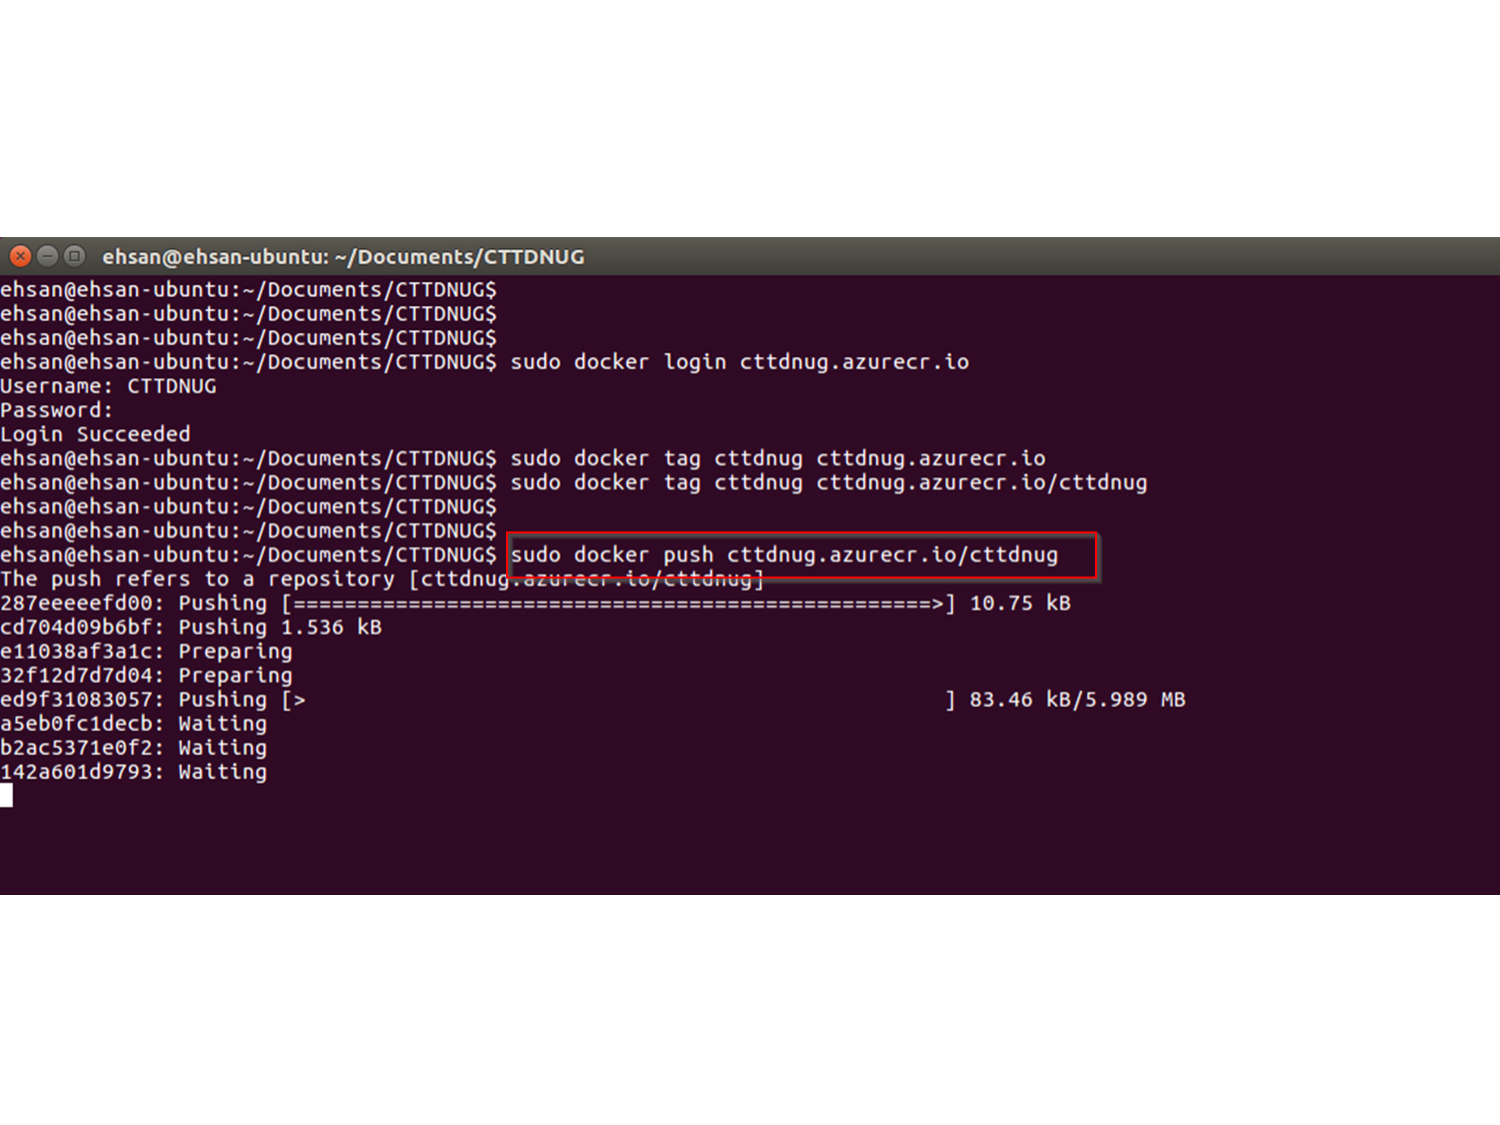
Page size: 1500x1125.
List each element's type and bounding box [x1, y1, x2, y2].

picture [0, 237, 1500, 895]
